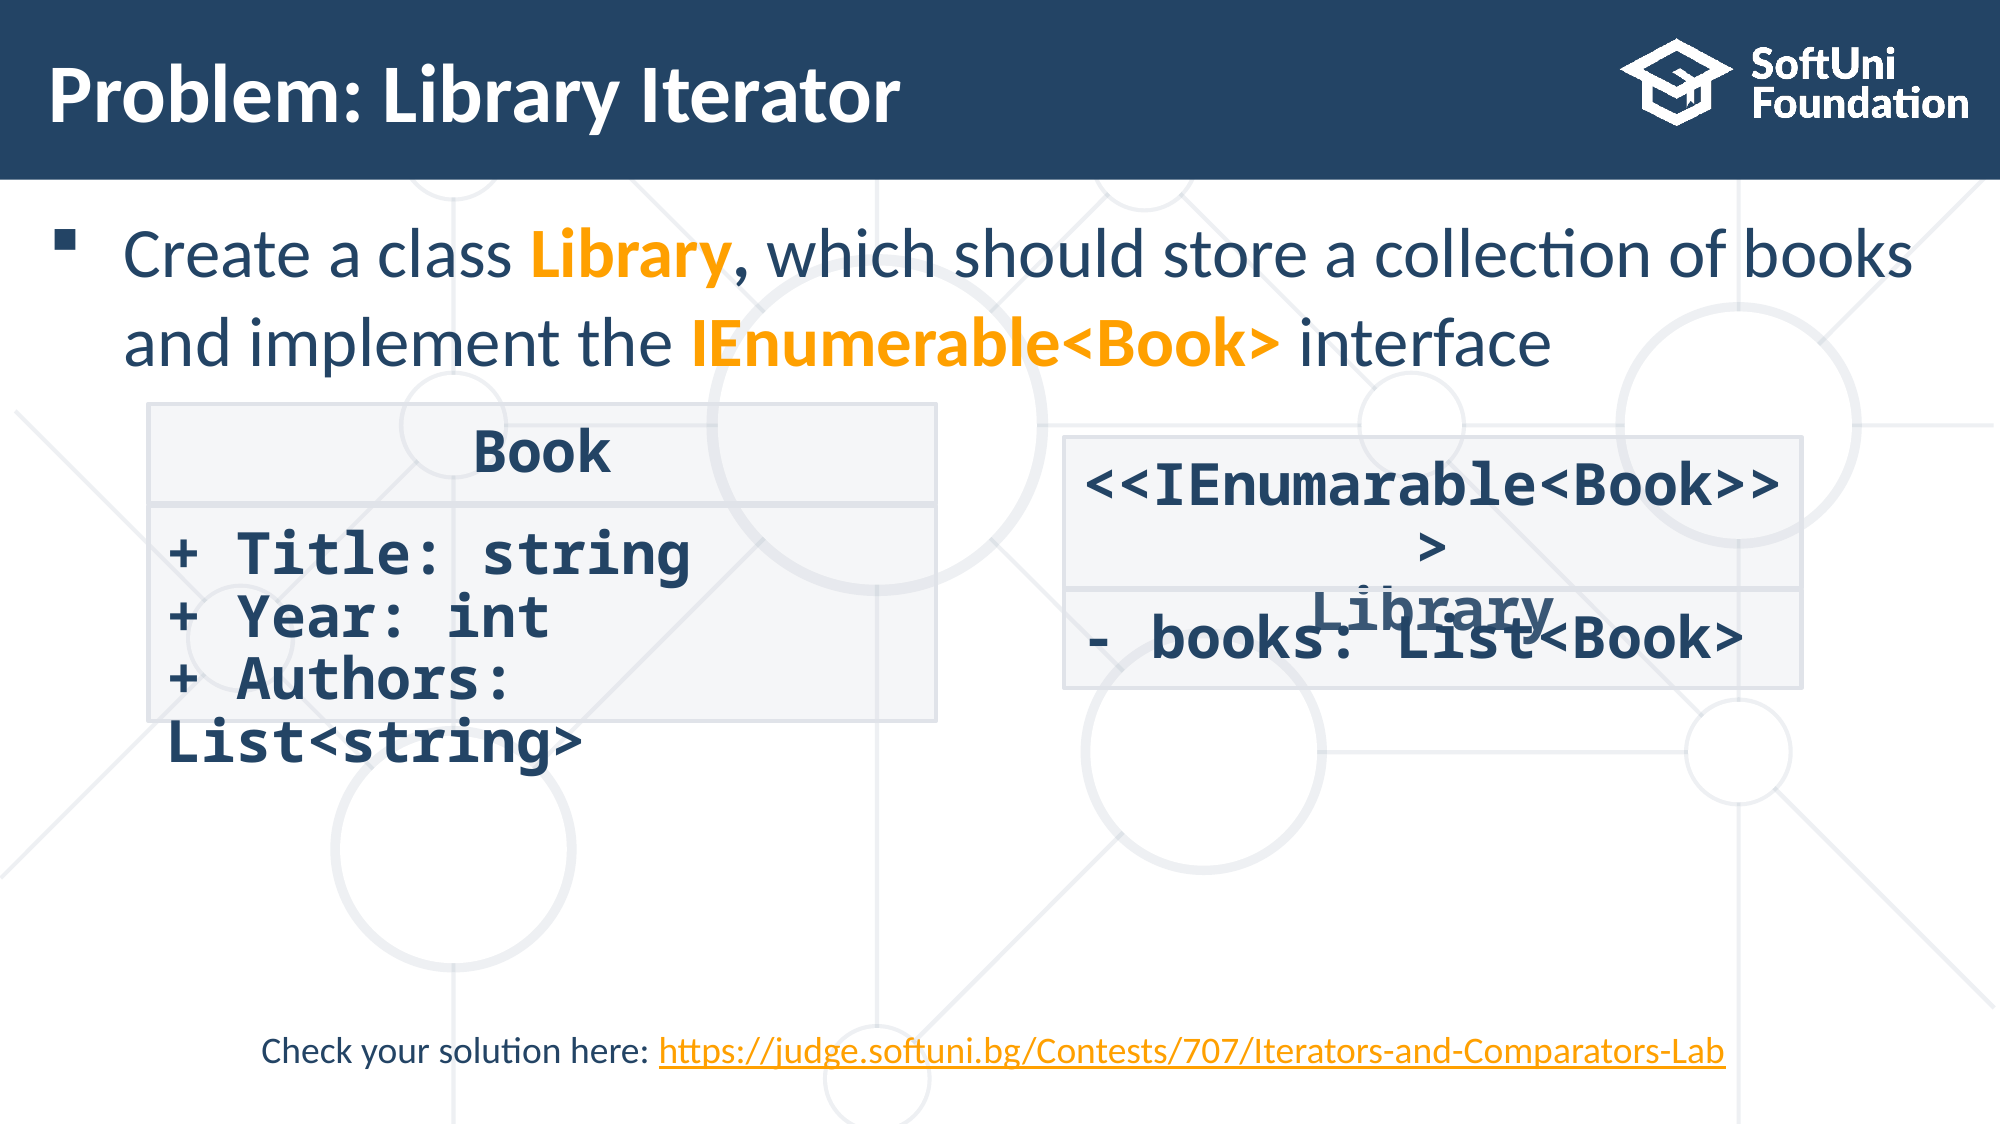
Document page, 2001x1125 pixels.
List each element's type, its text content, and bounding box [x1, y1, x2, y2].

list Create a class Library, which should store a collection of books and implement the IEnumerable<Book> interface [31, 196, 1970, 1050]
picture [1619, 38, 1968, 126]
title Problem: Library Iterator [31, 16, 1591, 162]
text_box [148, 403, 937, 722]
text_box Check your solution here: https://judge.softuni.bg/Contests/707/Iterators-and-Comparators-Lab [124, 1018, 1863, 1079]
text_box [1063, 436, 1802, 689]
